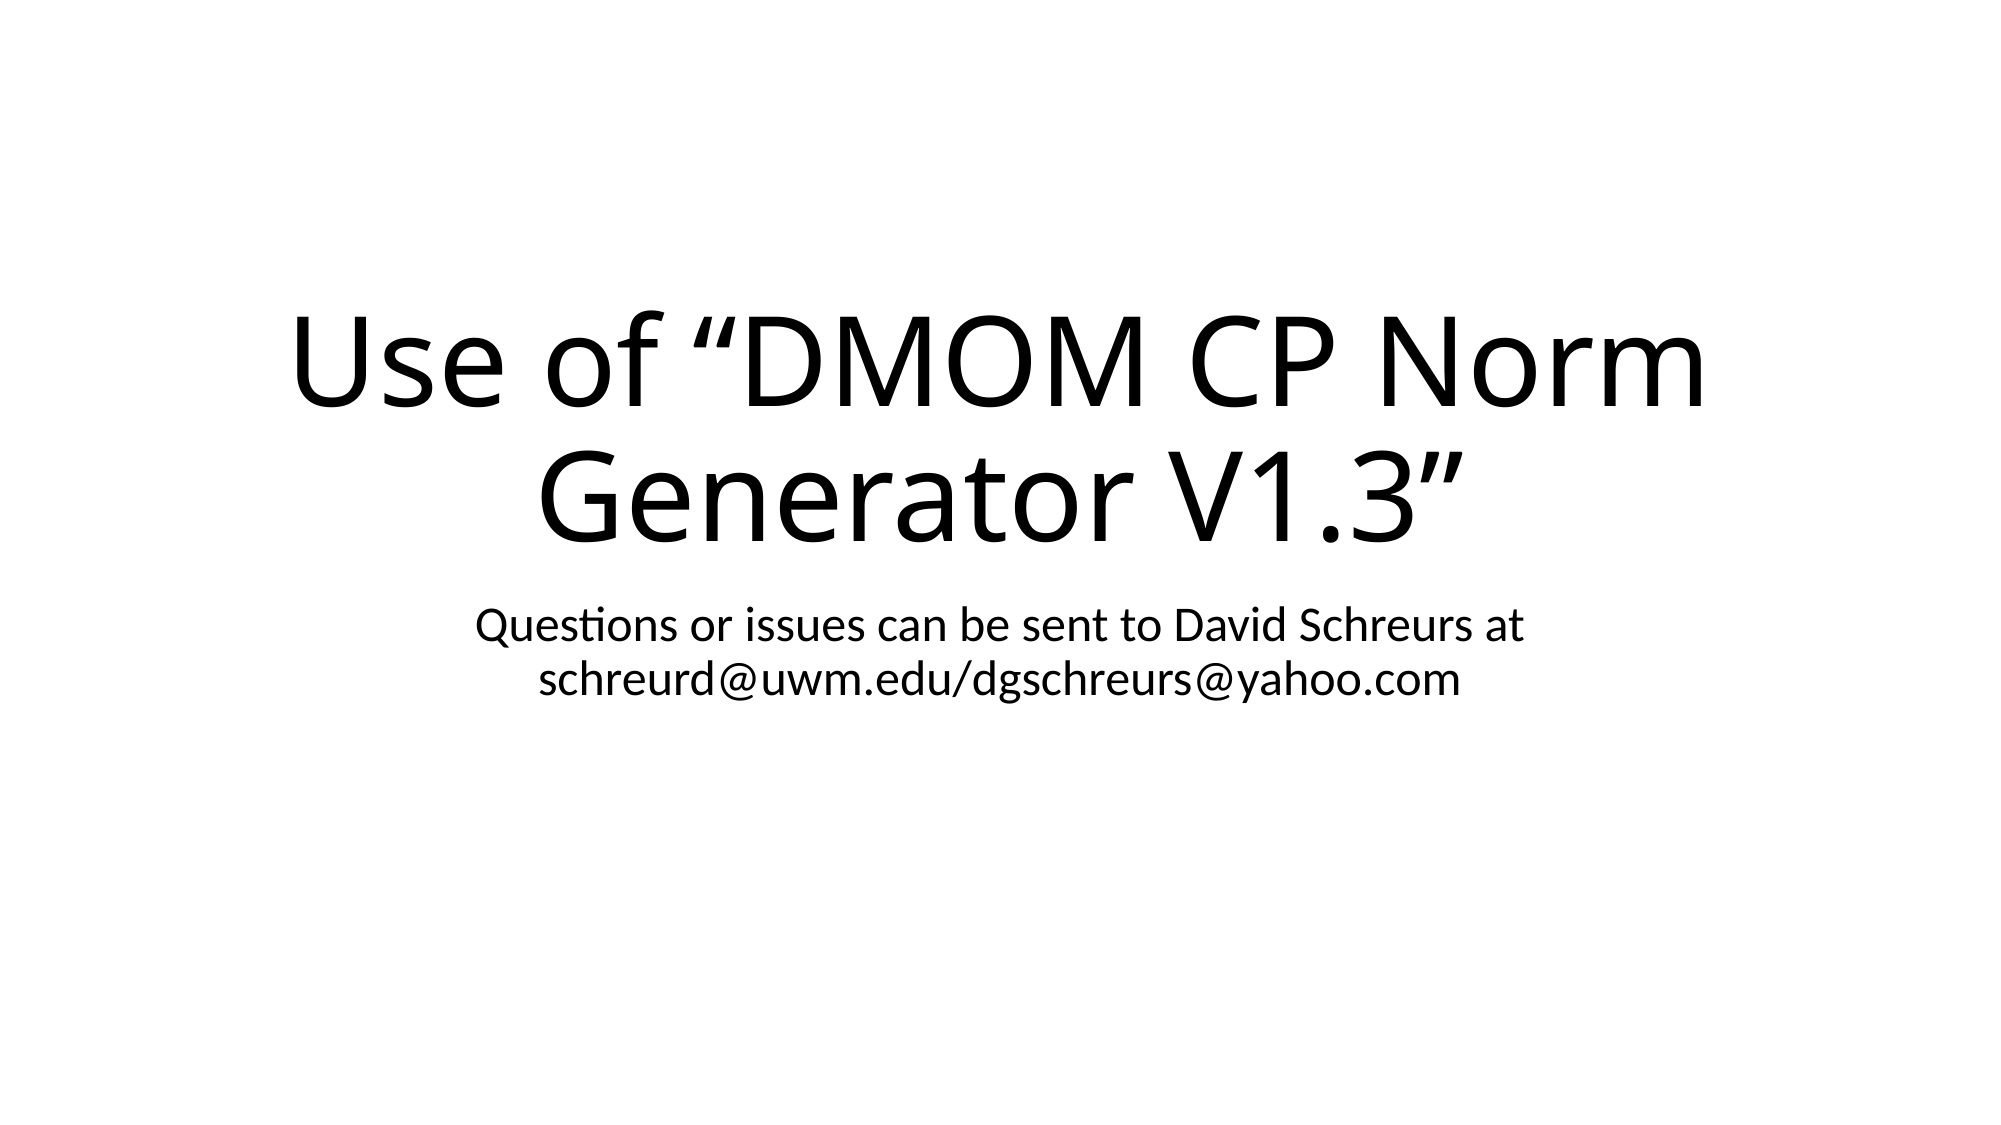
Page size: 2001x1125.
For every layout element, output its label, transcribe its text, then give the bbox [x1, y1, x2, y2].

subtitle Questions or issues can be sent to David Schreurs at schreurd@uwm.edu/dgschreurs@yahoo.com [249, 590, 1750, 863]
title Use of “DMOM CP Norm Generator V1.3” [249, 184, 1750, 576]
